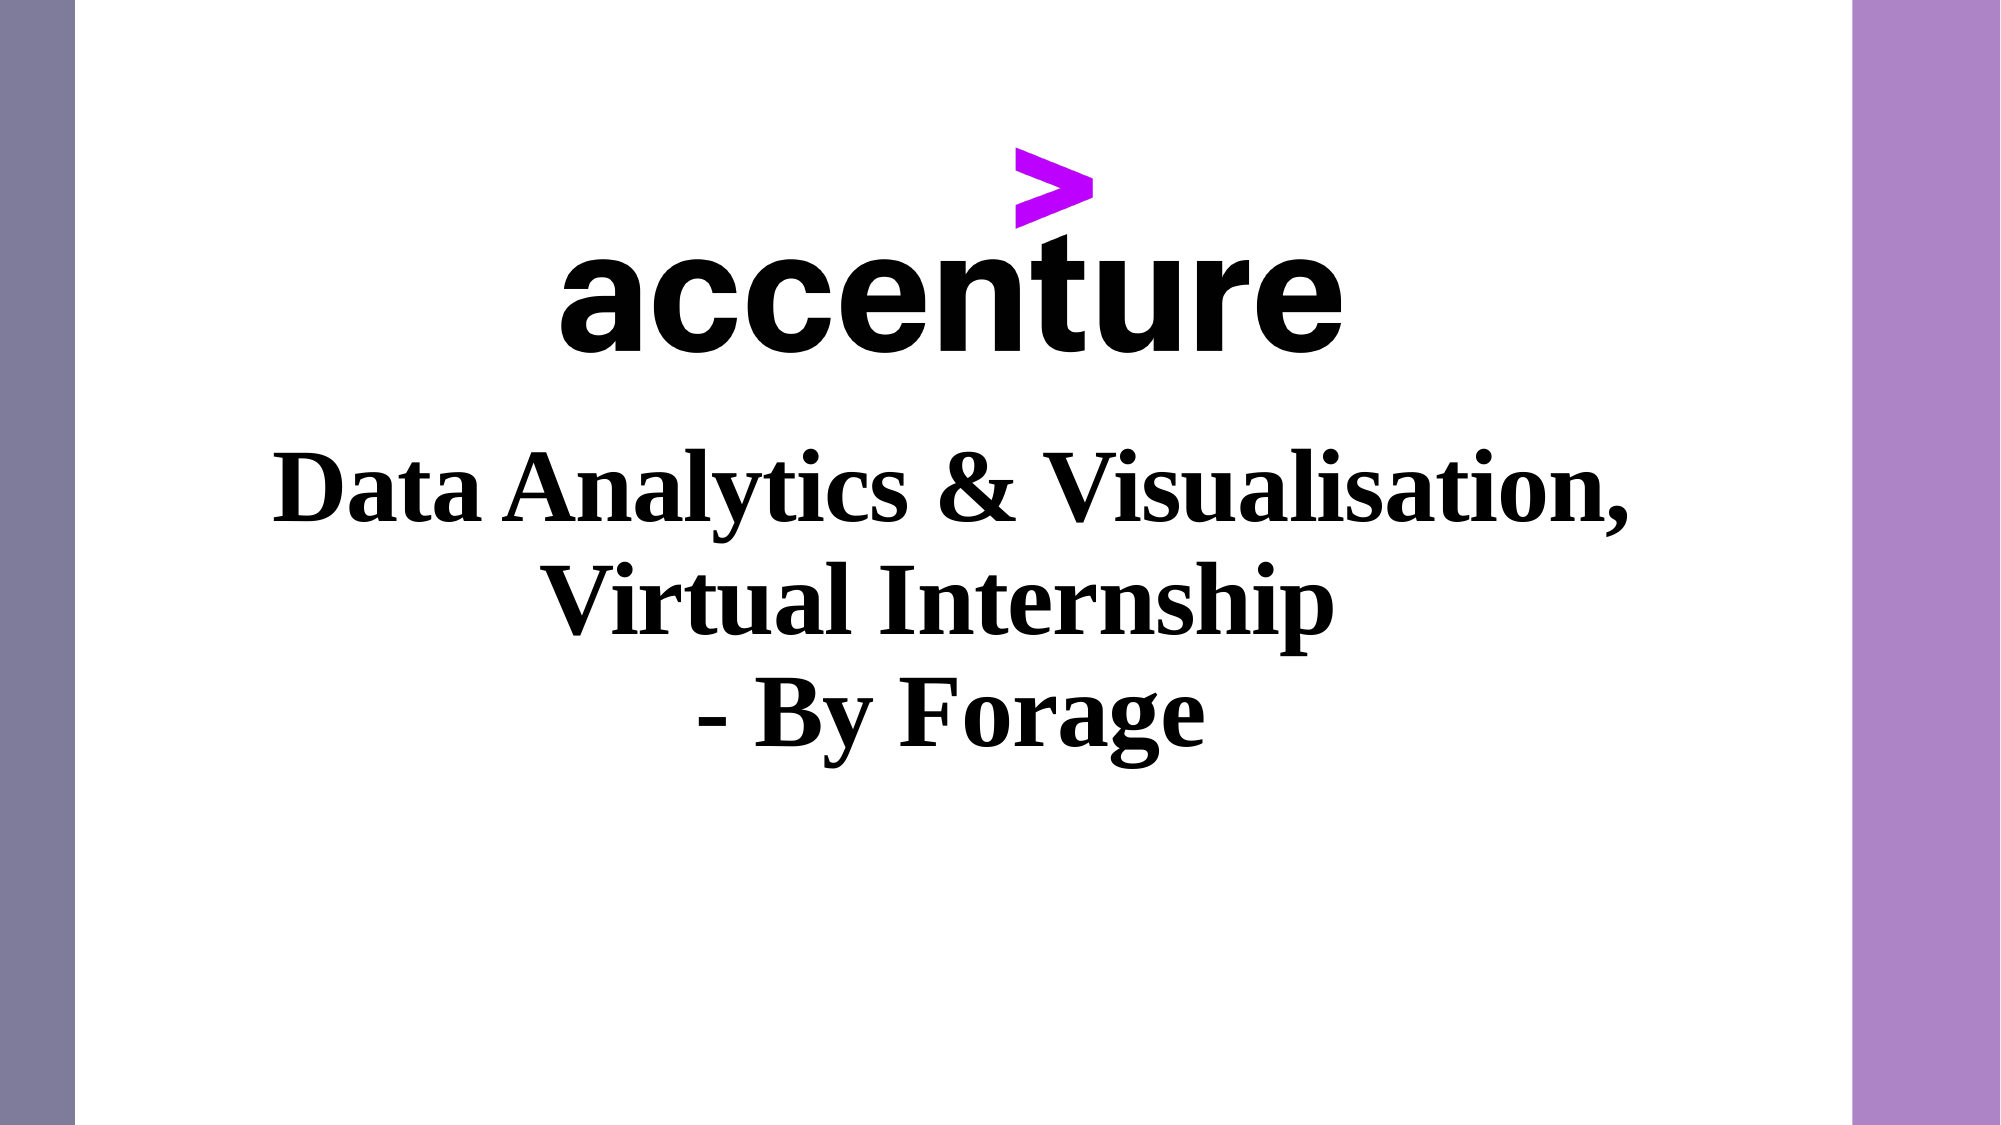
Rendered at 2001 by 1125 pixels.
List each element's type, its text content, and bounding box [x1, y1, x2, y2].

picture [555, 140, 1347, 360]
title Data Analytics & Visualisation, Virtual Internship - By Forage [175, 441, 1727, 777]
